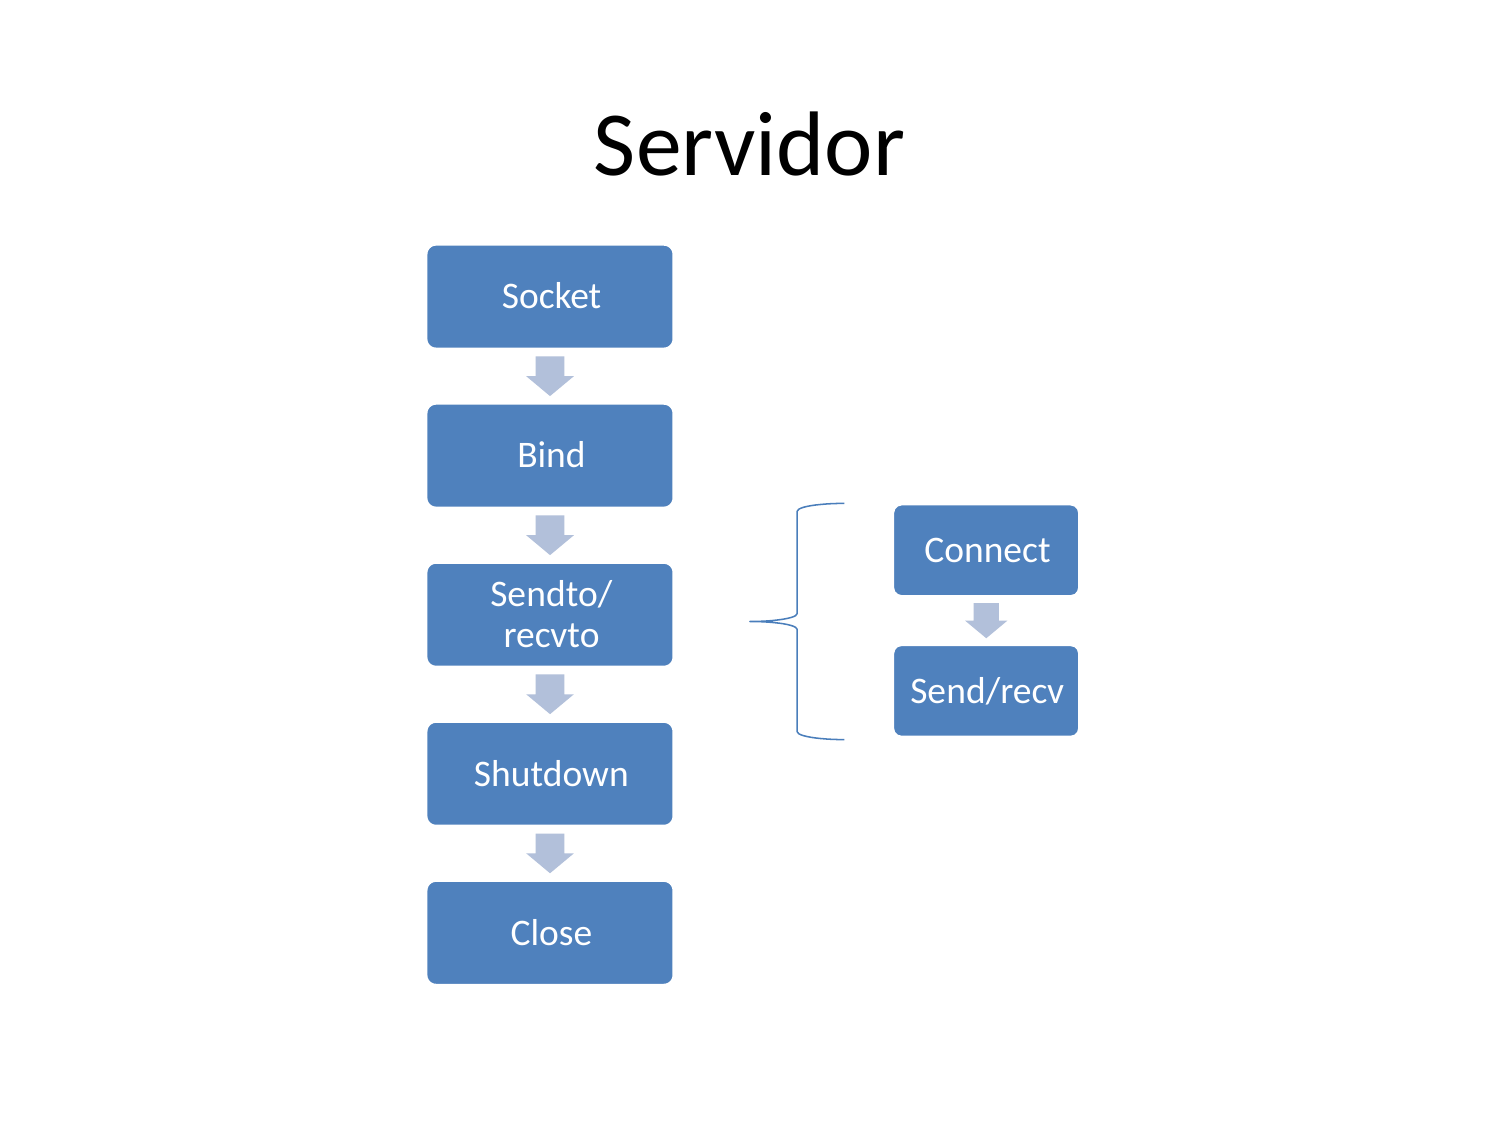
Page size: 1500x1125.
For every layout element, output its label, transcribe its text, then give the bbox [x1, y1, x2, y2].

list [241, 243, 859, 987]
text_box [773, 503, 1200, 739]
title Servidor [75, 45, 1425, 233]
